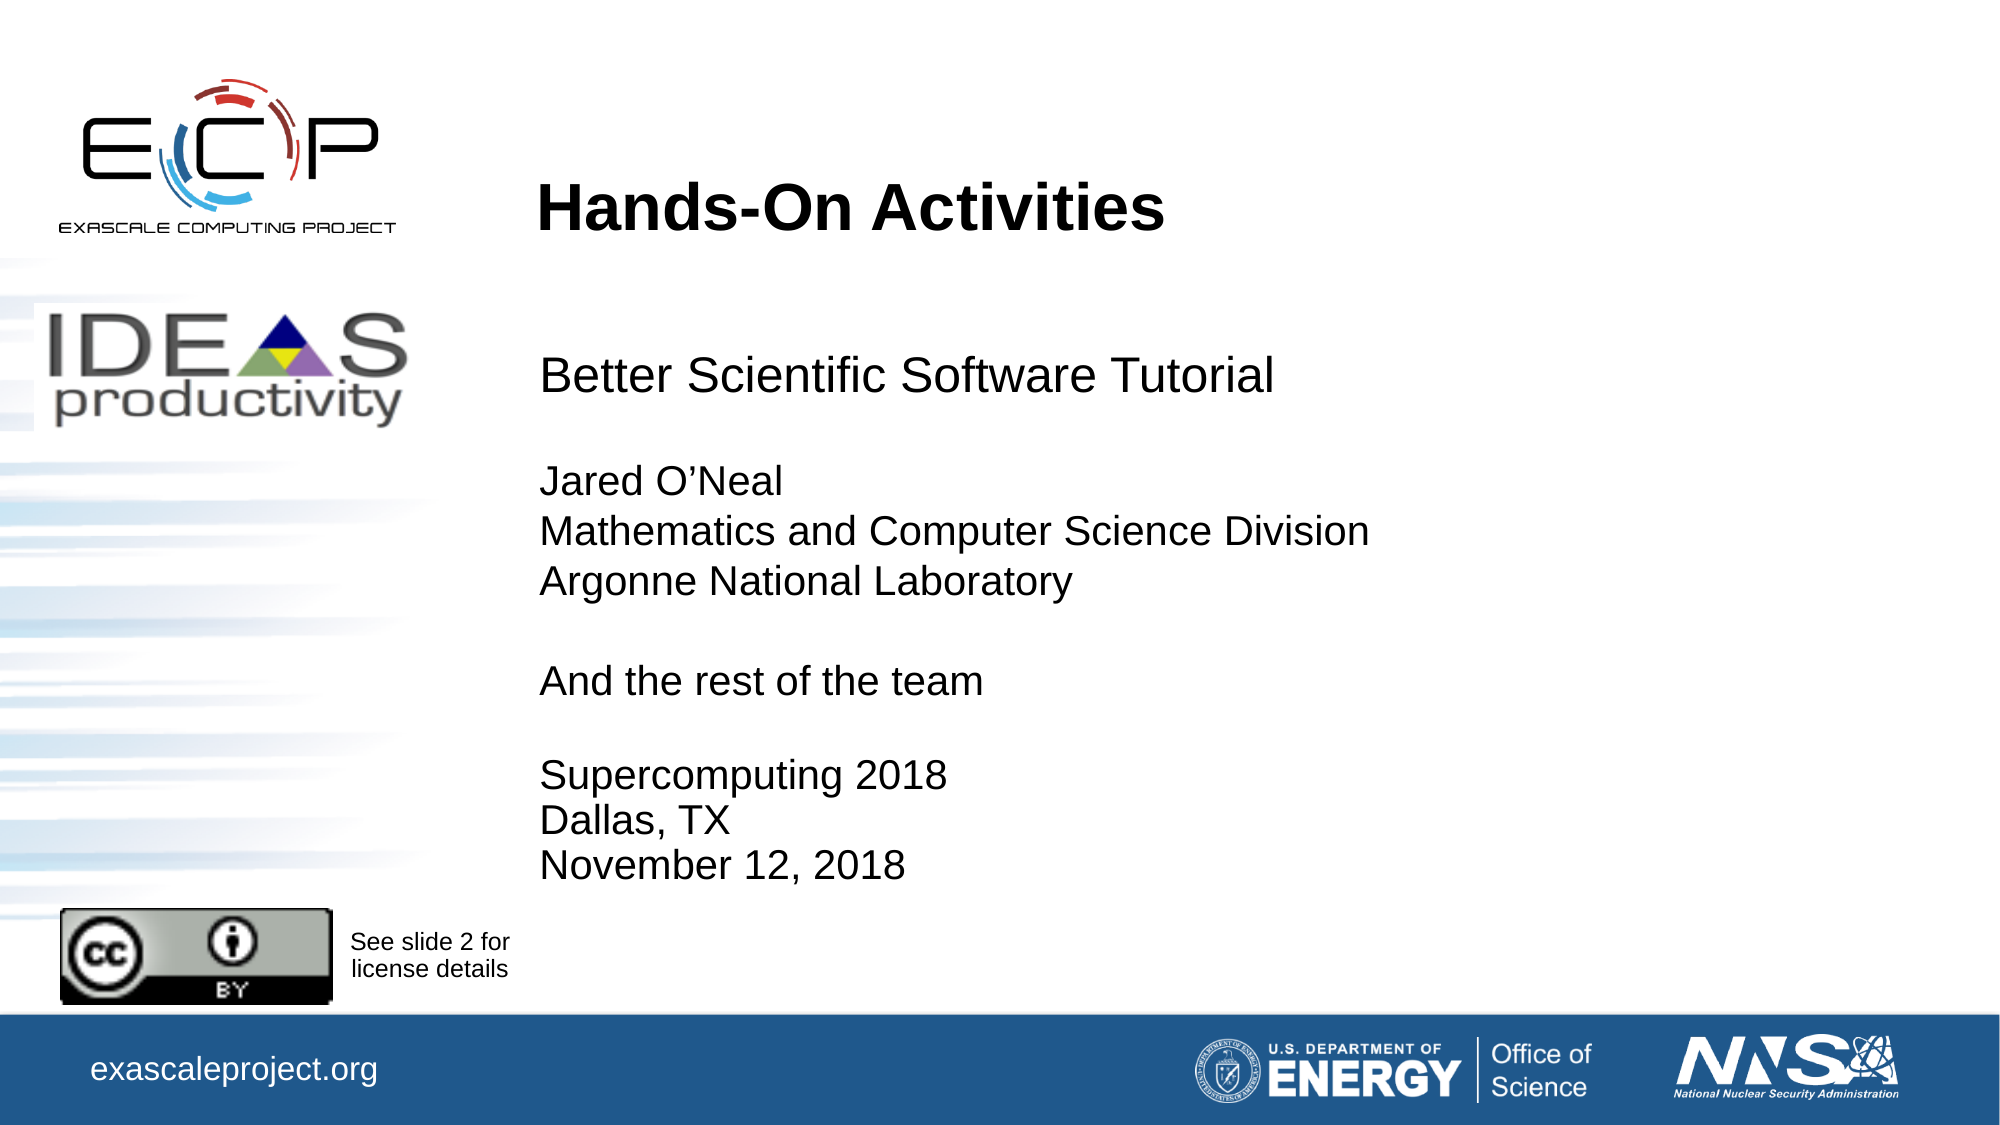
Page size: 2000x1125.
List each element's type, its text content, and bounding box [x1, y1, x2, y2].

picture [59, 79, 396, 233]
picture [1195, 1037, 1592, 1103]
text_box See slide 2 for license details [338, 921, 527, 991]
subtitle Better Scientific Software Tutorial Jared O’Neal Mathematics and Computer Science Division Argonne National Laboratory And the rest of the team Supercomputing 2018 Dallas, TX November 12, 2018 [521, 341, 1882, 811]
picture [0, 258, 469, 1005]
title Hands-On Activities [521, 82, 1882, 252]
picture [1673, 1034, 1899, 1106]
